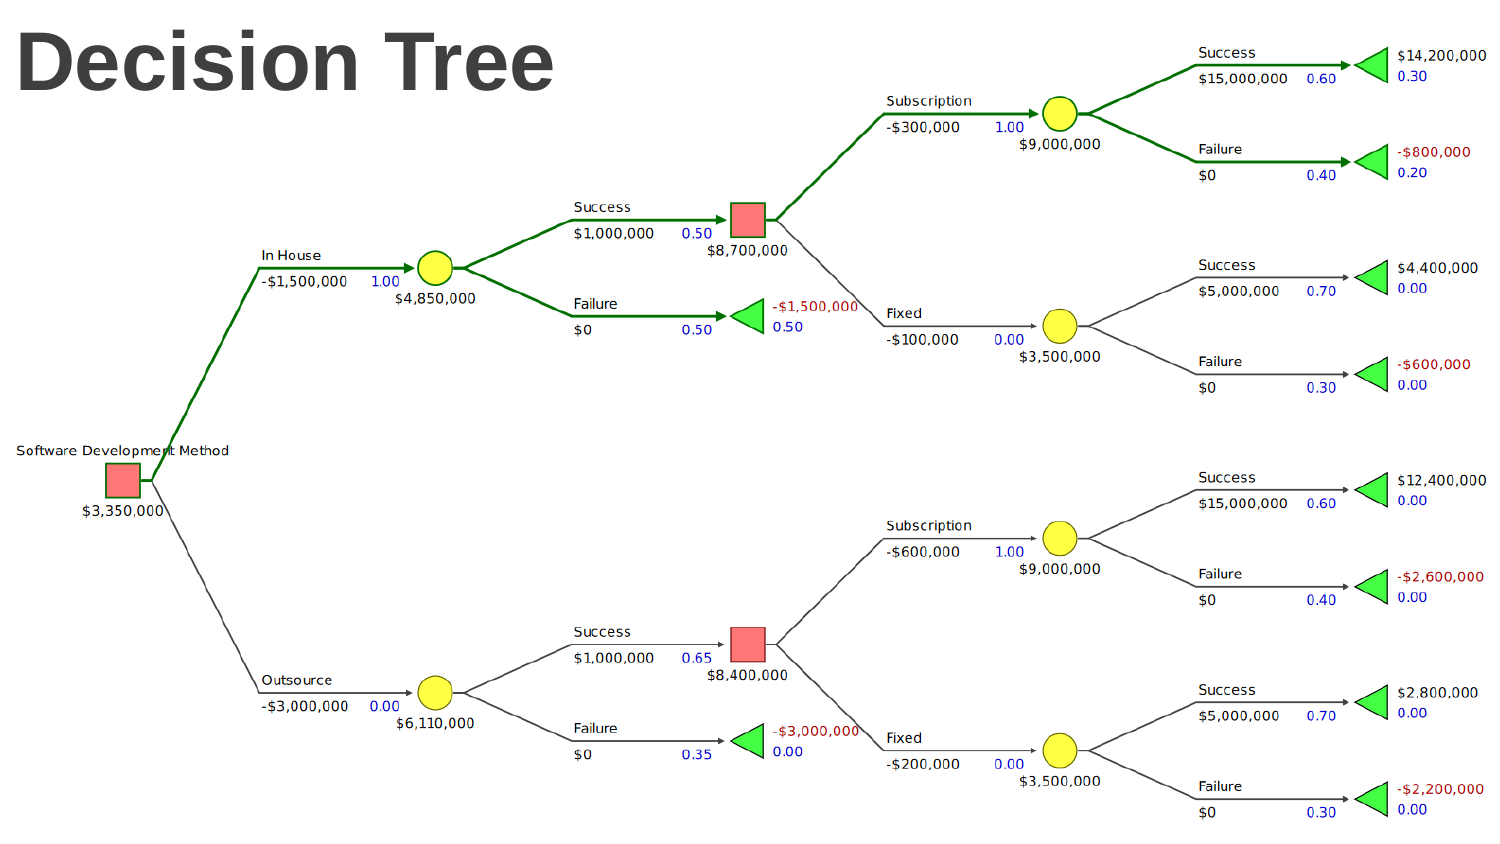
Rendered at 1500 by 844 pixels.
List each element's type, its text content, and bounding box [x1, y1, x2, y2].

title Decision Tree [0, 0, 1273, 130]
picture [12, 46, 1488, 821]
